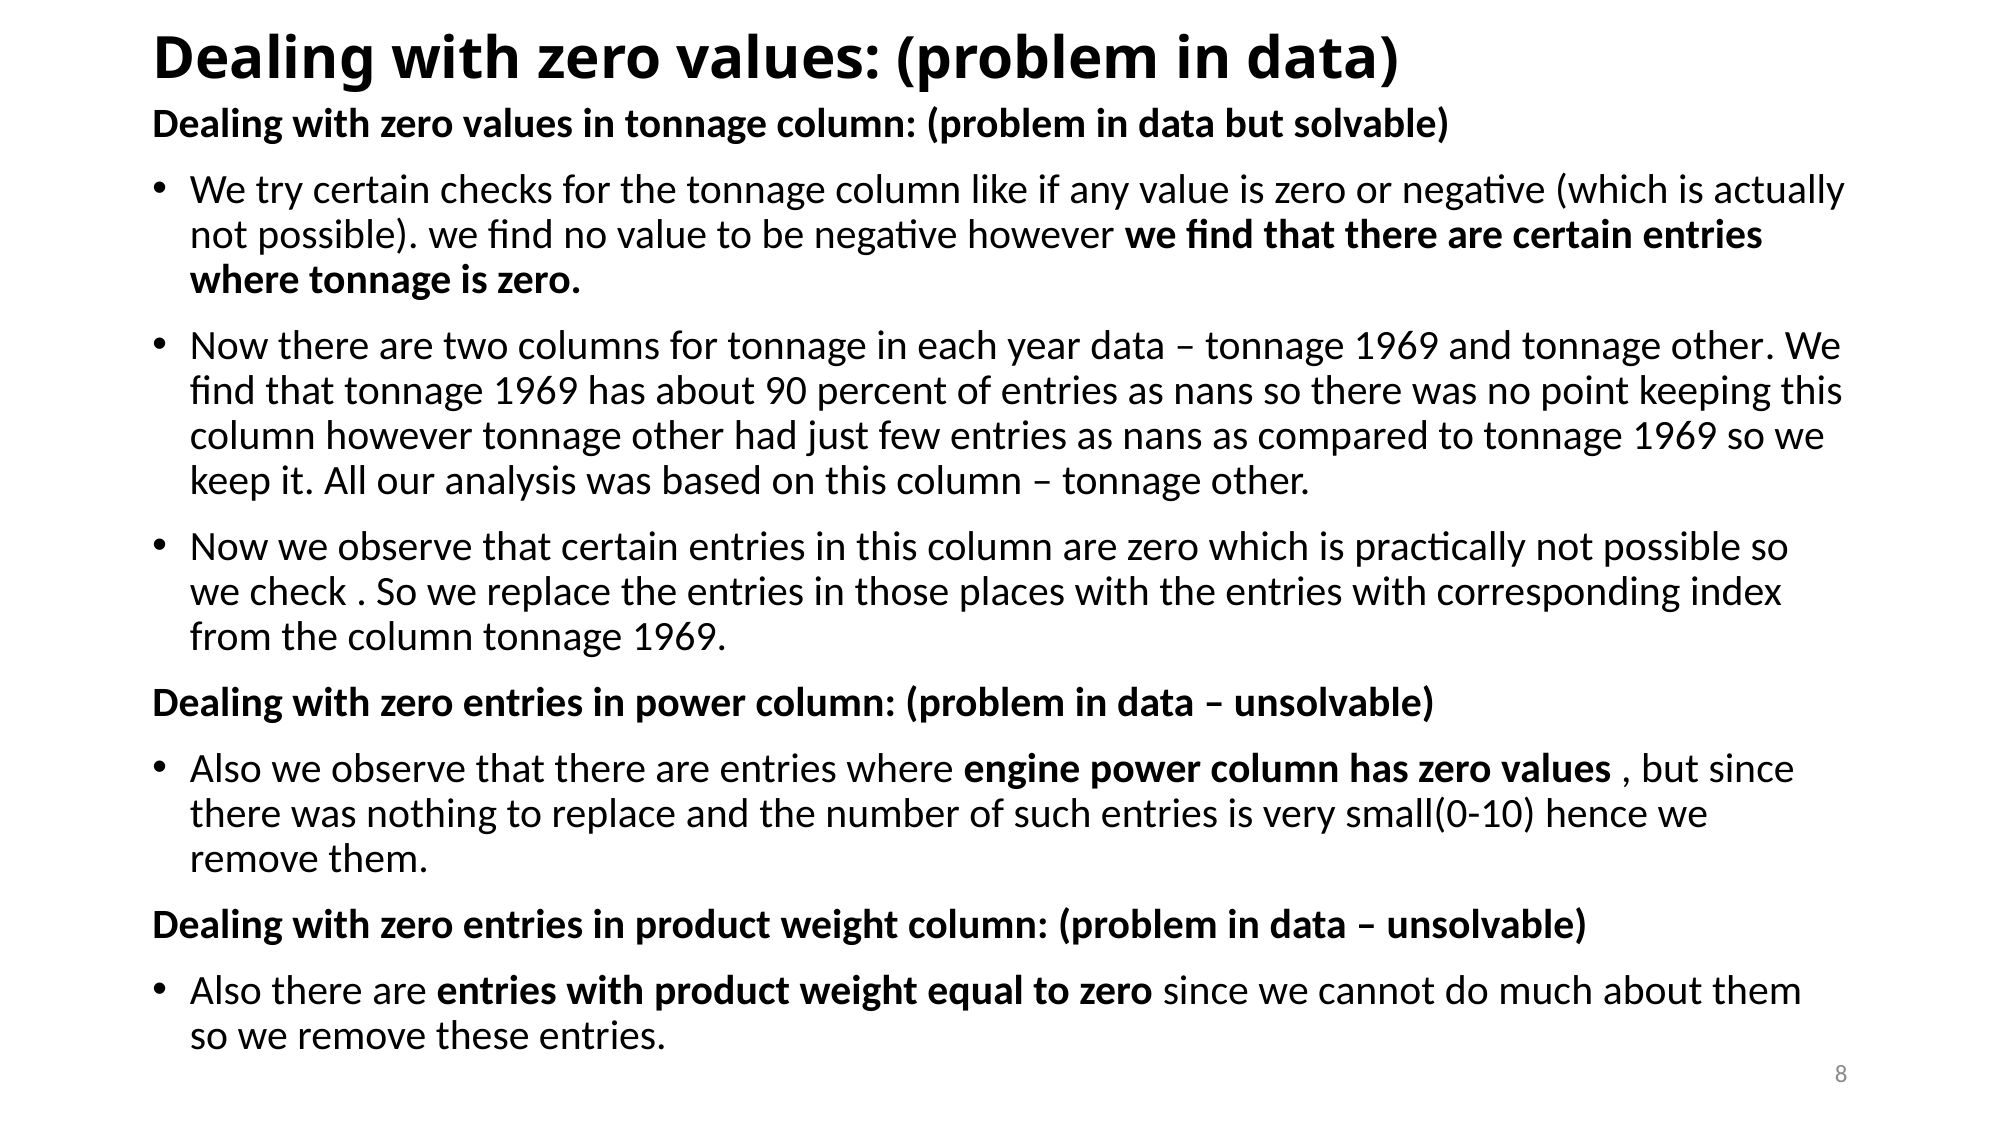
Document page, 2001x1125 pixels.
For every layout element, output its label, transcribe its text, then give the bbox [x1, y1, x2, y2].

list Dealing with zero values in tonnage column: (problem in data but solvable) We try certain checks for the tonnage column like if any value is zero or negative (which is actually not possible). we find no value to be negative however we find that there are certain entries where tonnage is zero. Now there are two columns for tonnage in each year data – tonnage 1969 and tonnage other. We find that tonnage 1969 has about 90 percent of entries as nans so there was no point keeping this column however tonnage other had just few entries as nans as compared to tonnage 1969 so we keep it. All our analysis was based on this column – tonnage other. Now we observe that certain entries in this column are zero which is practically not possible so we check . So we replace the entries in those places with the entries with corresponding index from the column tonnage 1969. Dealing with zero entries in power column: (problem in data – unsolvable) Also we observe that there are entries where engine power column has zero values , but since there was nothing to replace and the number of such entries is very small(0-10) hence we remove them. Dealing with zero entries in product weight column: (problem in data – unsolvable) Also there are entries with product weight equal to zero since we cannot do much about them so we remove these entries. [137, 93, 1863, 1081]
slide_number 8 [1412, 1042, 1863, 1103]
title Dealing with zero values: (problem in data) [137, 10, 1863, 93]
